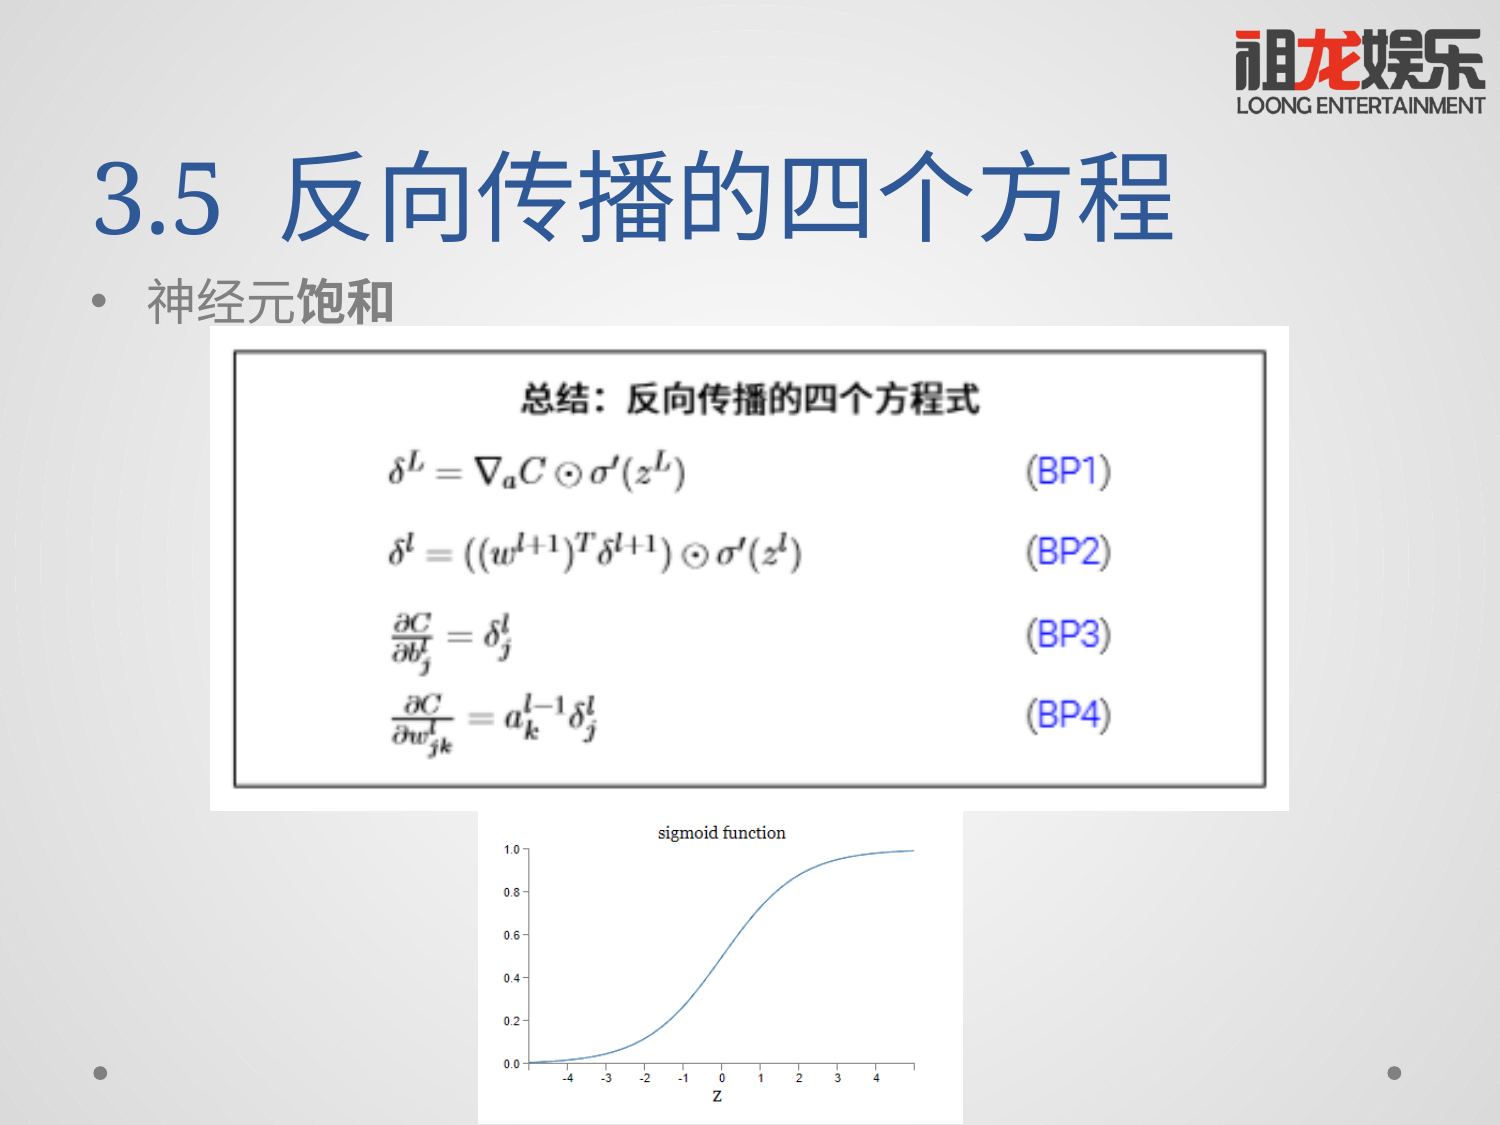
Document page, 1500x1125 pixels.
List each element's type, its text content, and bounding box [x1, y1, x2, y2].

picture [1425, 0, 1496, 146]
title 3.5 反向传播的四个方程 [75, 0, 1425, 262]
picture [478, 800, 963, 1124]
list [210, 326, 1290, 811]
text_box 神经元饱和 [74, 262, 1425, 1005]
